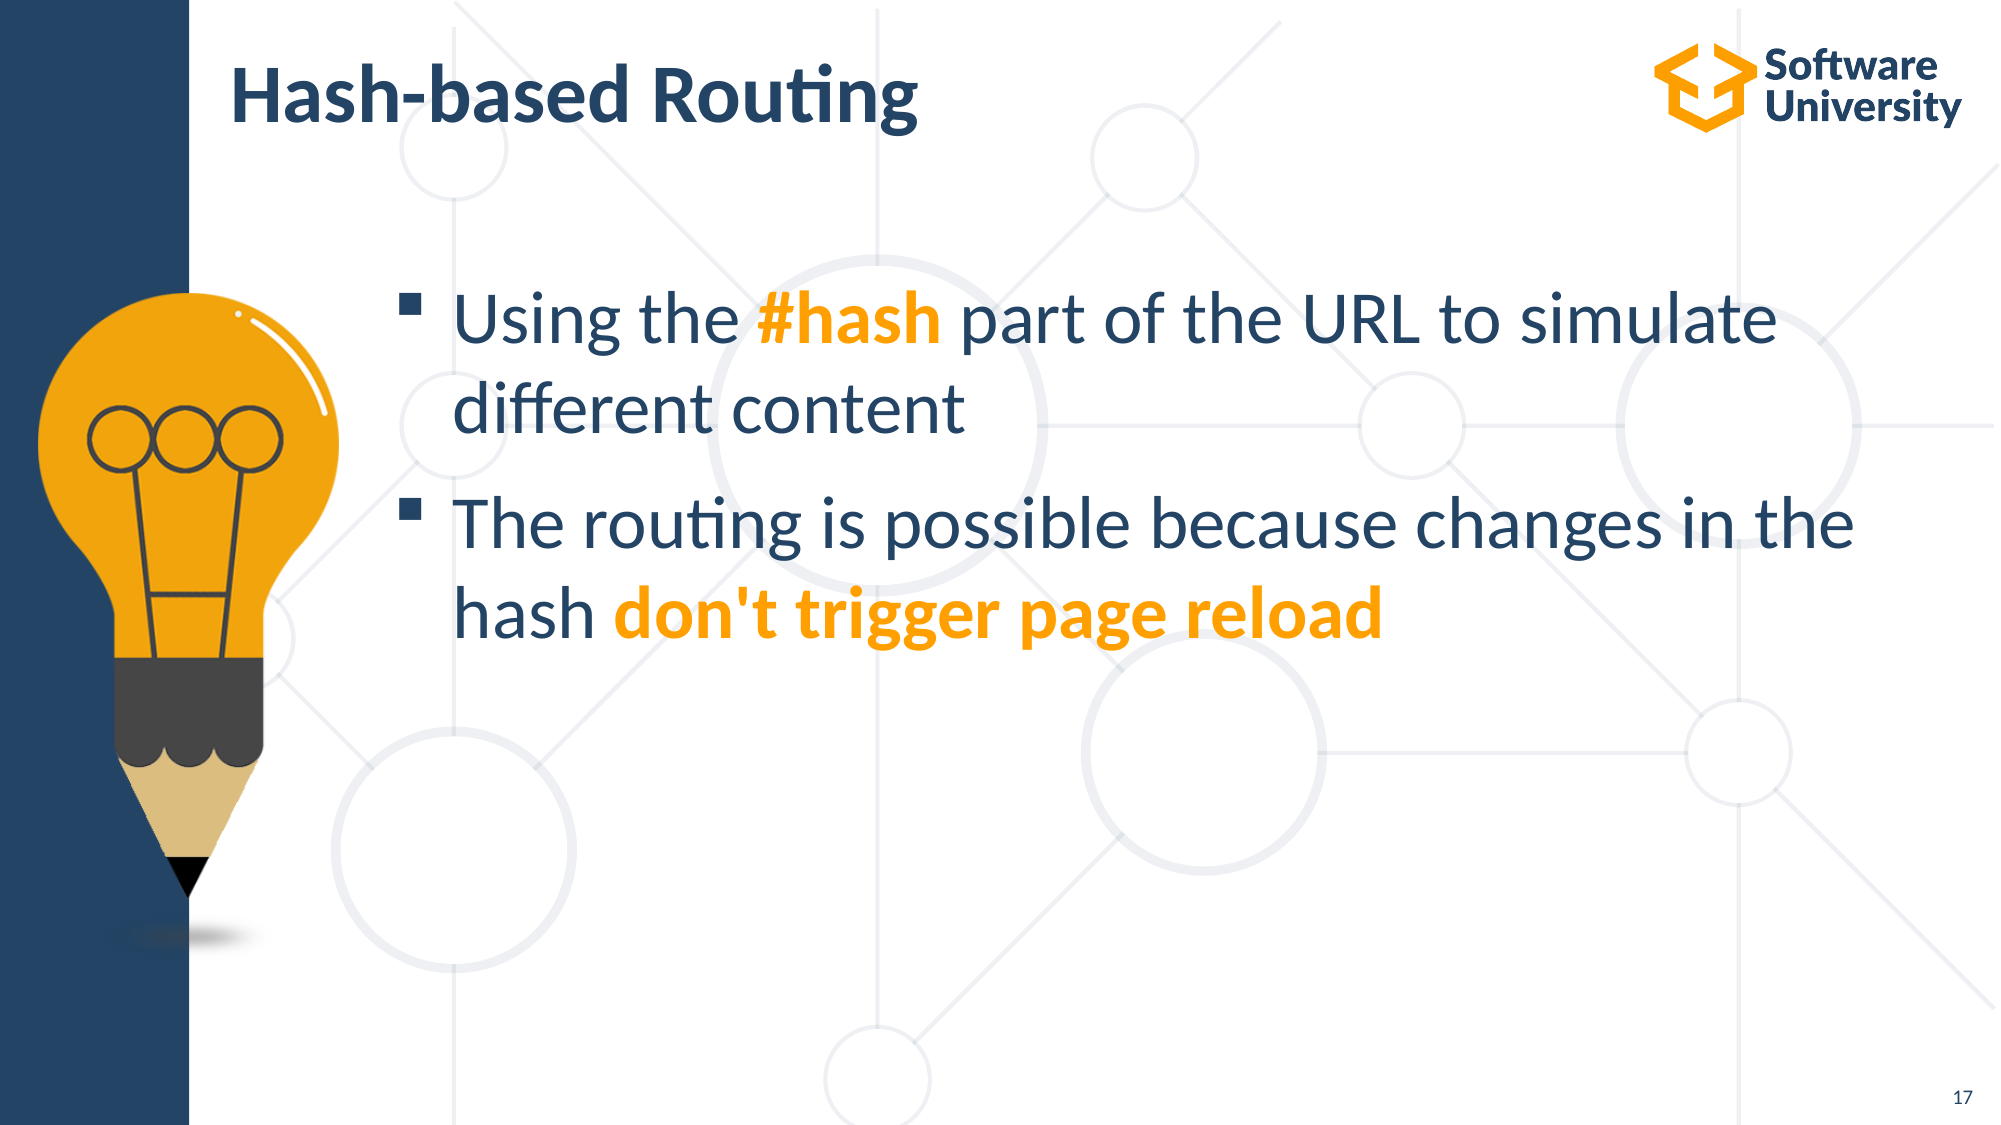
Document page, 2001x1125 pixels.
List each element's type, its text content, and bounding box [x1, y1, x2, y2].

picture [38, 293, 339, 961]
title Hash-based Routing [212, 16, 1628, 162]
list Using the #hash part of the URL to simulate different content The routing is possible because changes in the hash don't trigger page reload [375, 262, 1952, 1075]
picture [1641, 31, 1973, 145]
slide_number 17 [1927, 1067, 1989, 1117]
